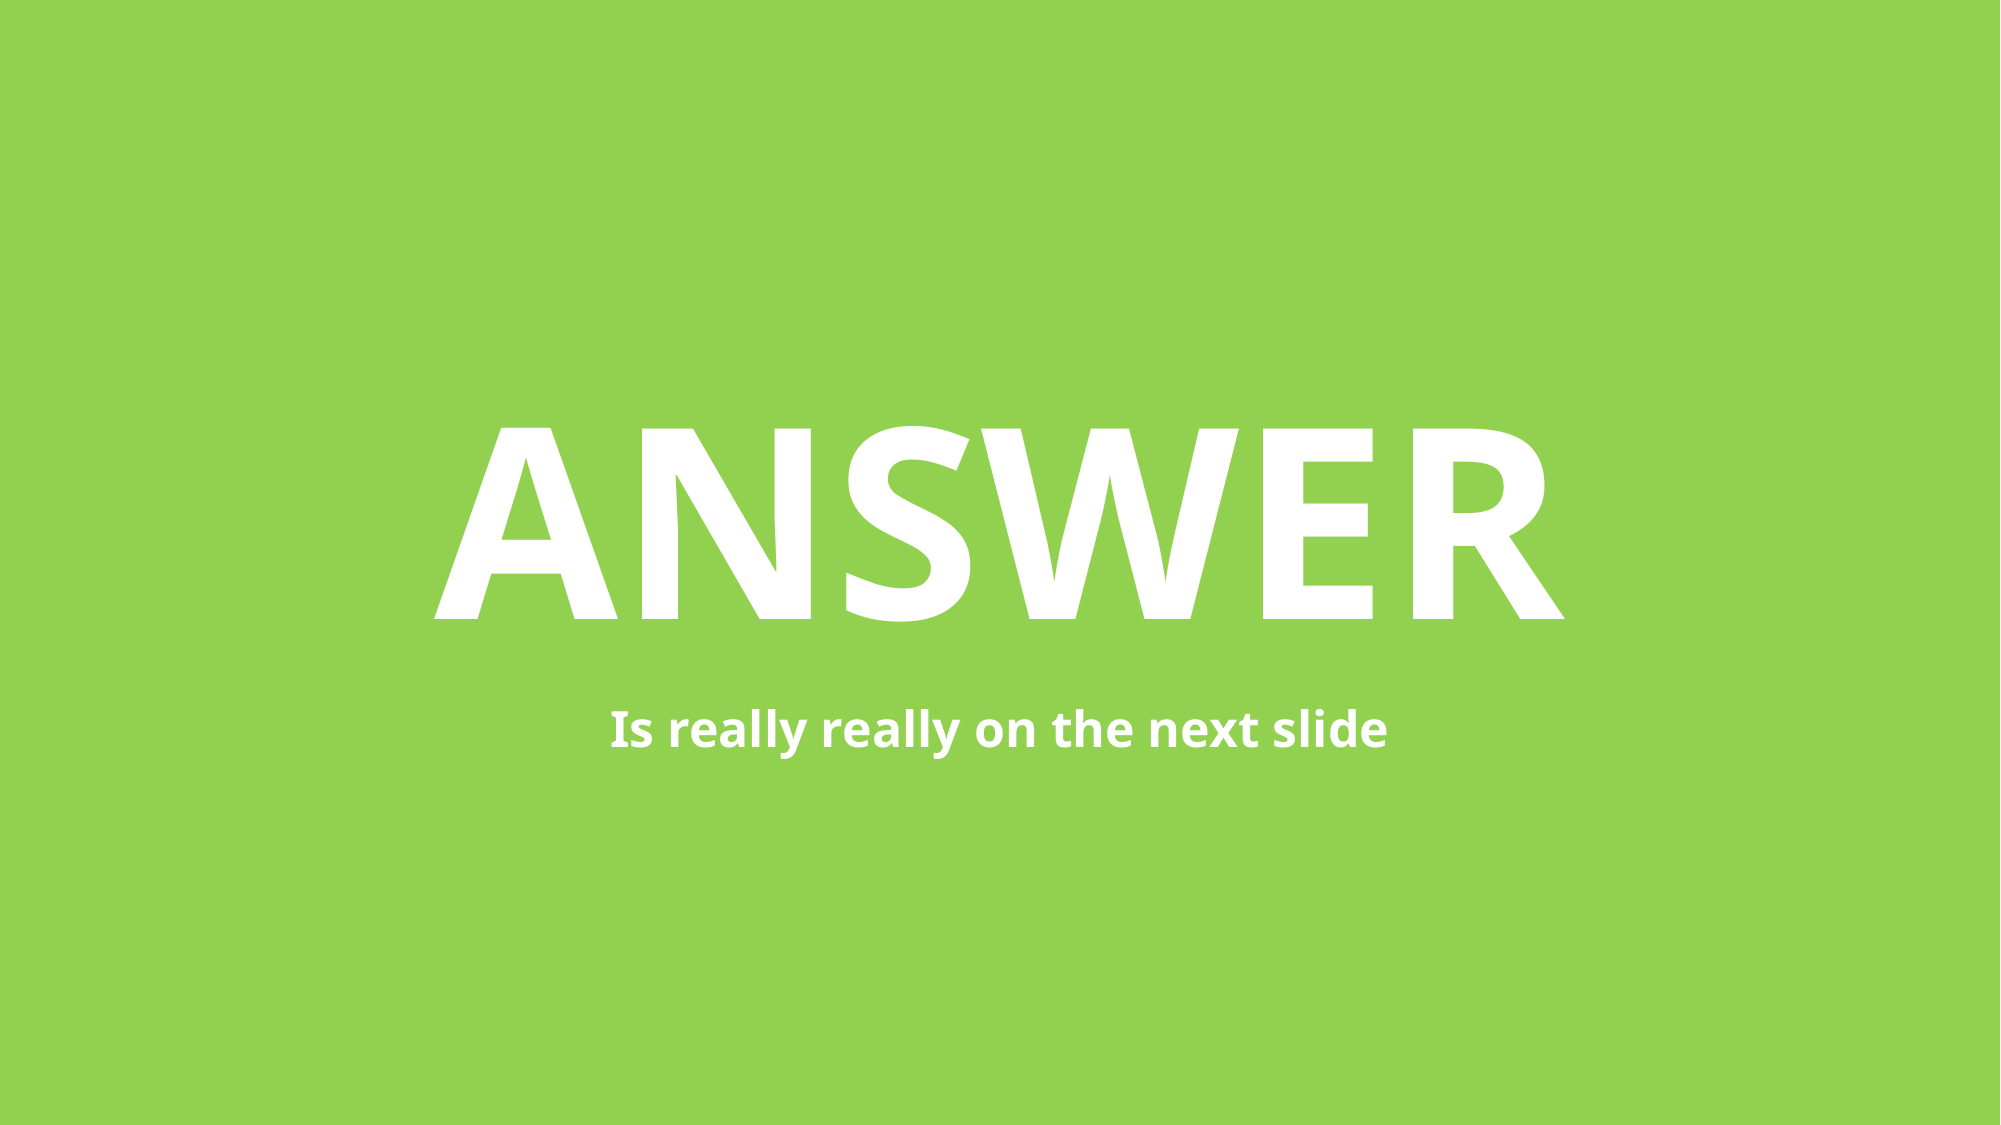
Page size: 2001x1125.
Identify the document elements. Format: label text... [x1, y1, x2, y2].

subtitle Is really really on the next slide [249, 697, 1750, 969]
title ANSWER [249, 292, 1750, 685]
